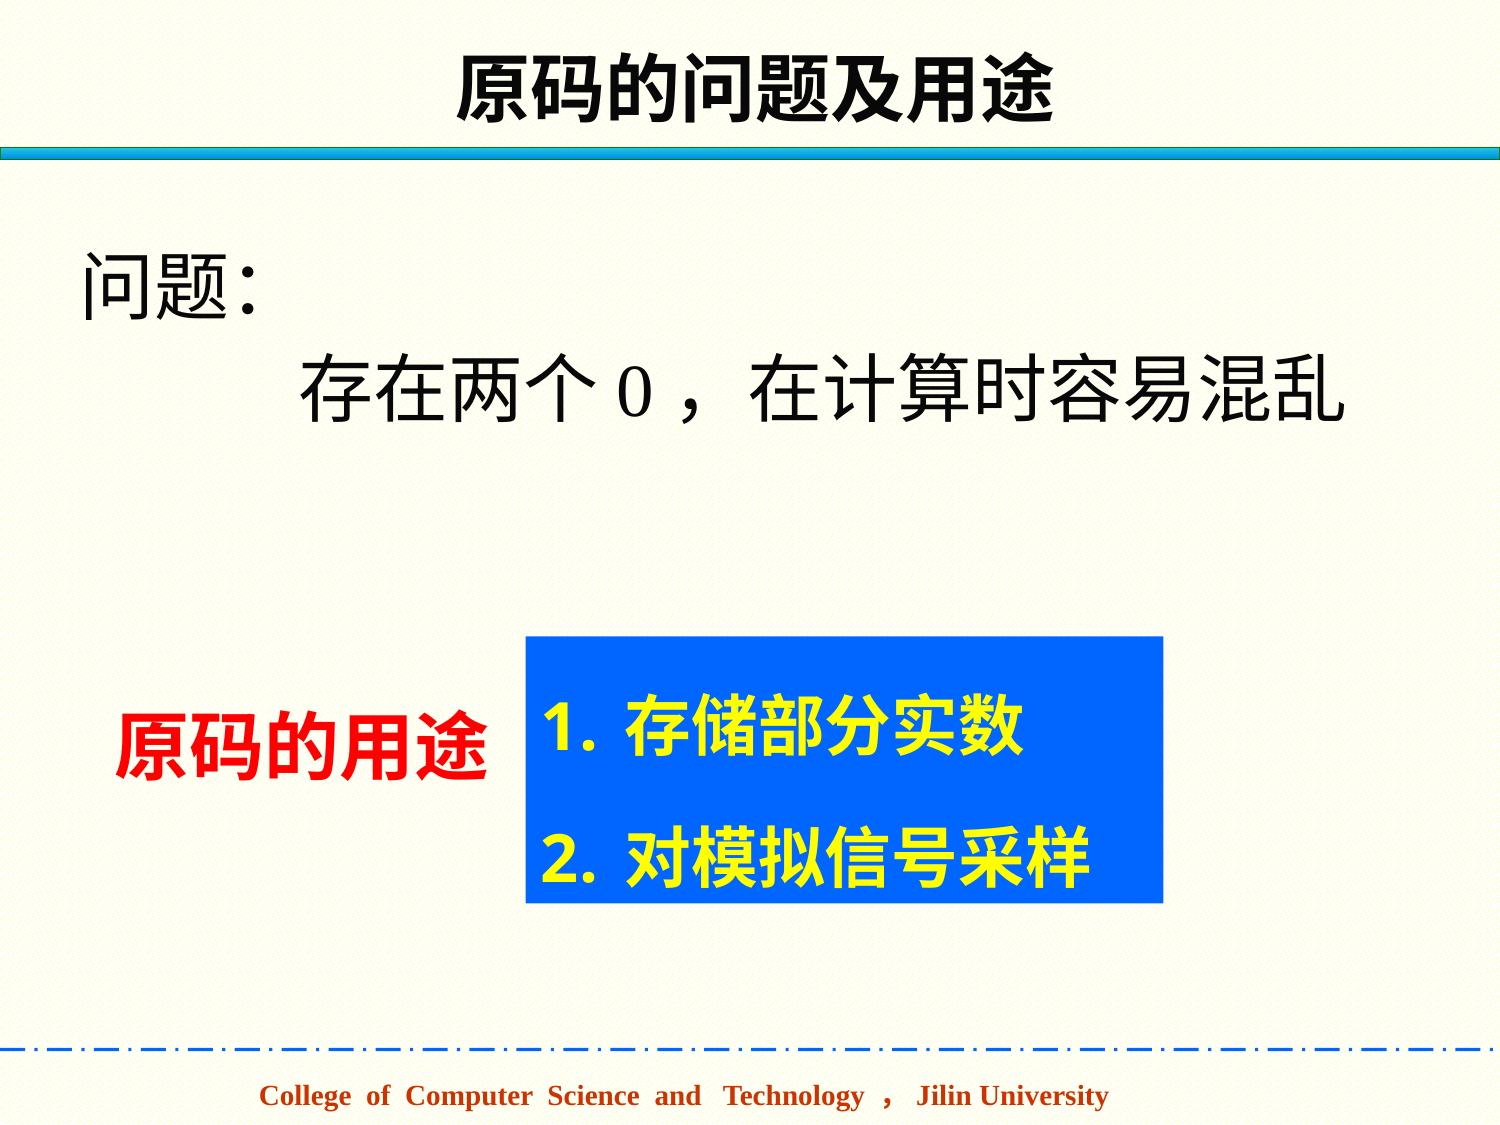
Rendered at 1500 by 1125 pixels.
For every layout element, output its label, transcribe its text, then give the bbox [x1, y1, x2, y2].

text_box 问题： 存在两个0，在计算时容易混乱 [64, 231, 1415, 542]
picture [0, 160, 1500, 1125]
text_box 存储部分实数 对模拟信号采样 [525, 636, 1164, 904]
picture [0, 0, 1500, 147]
text_box 原码的用途 [100, 692, 525, 798]
text_box 原码的问题及用途 [135, 33, 1376, 139]
